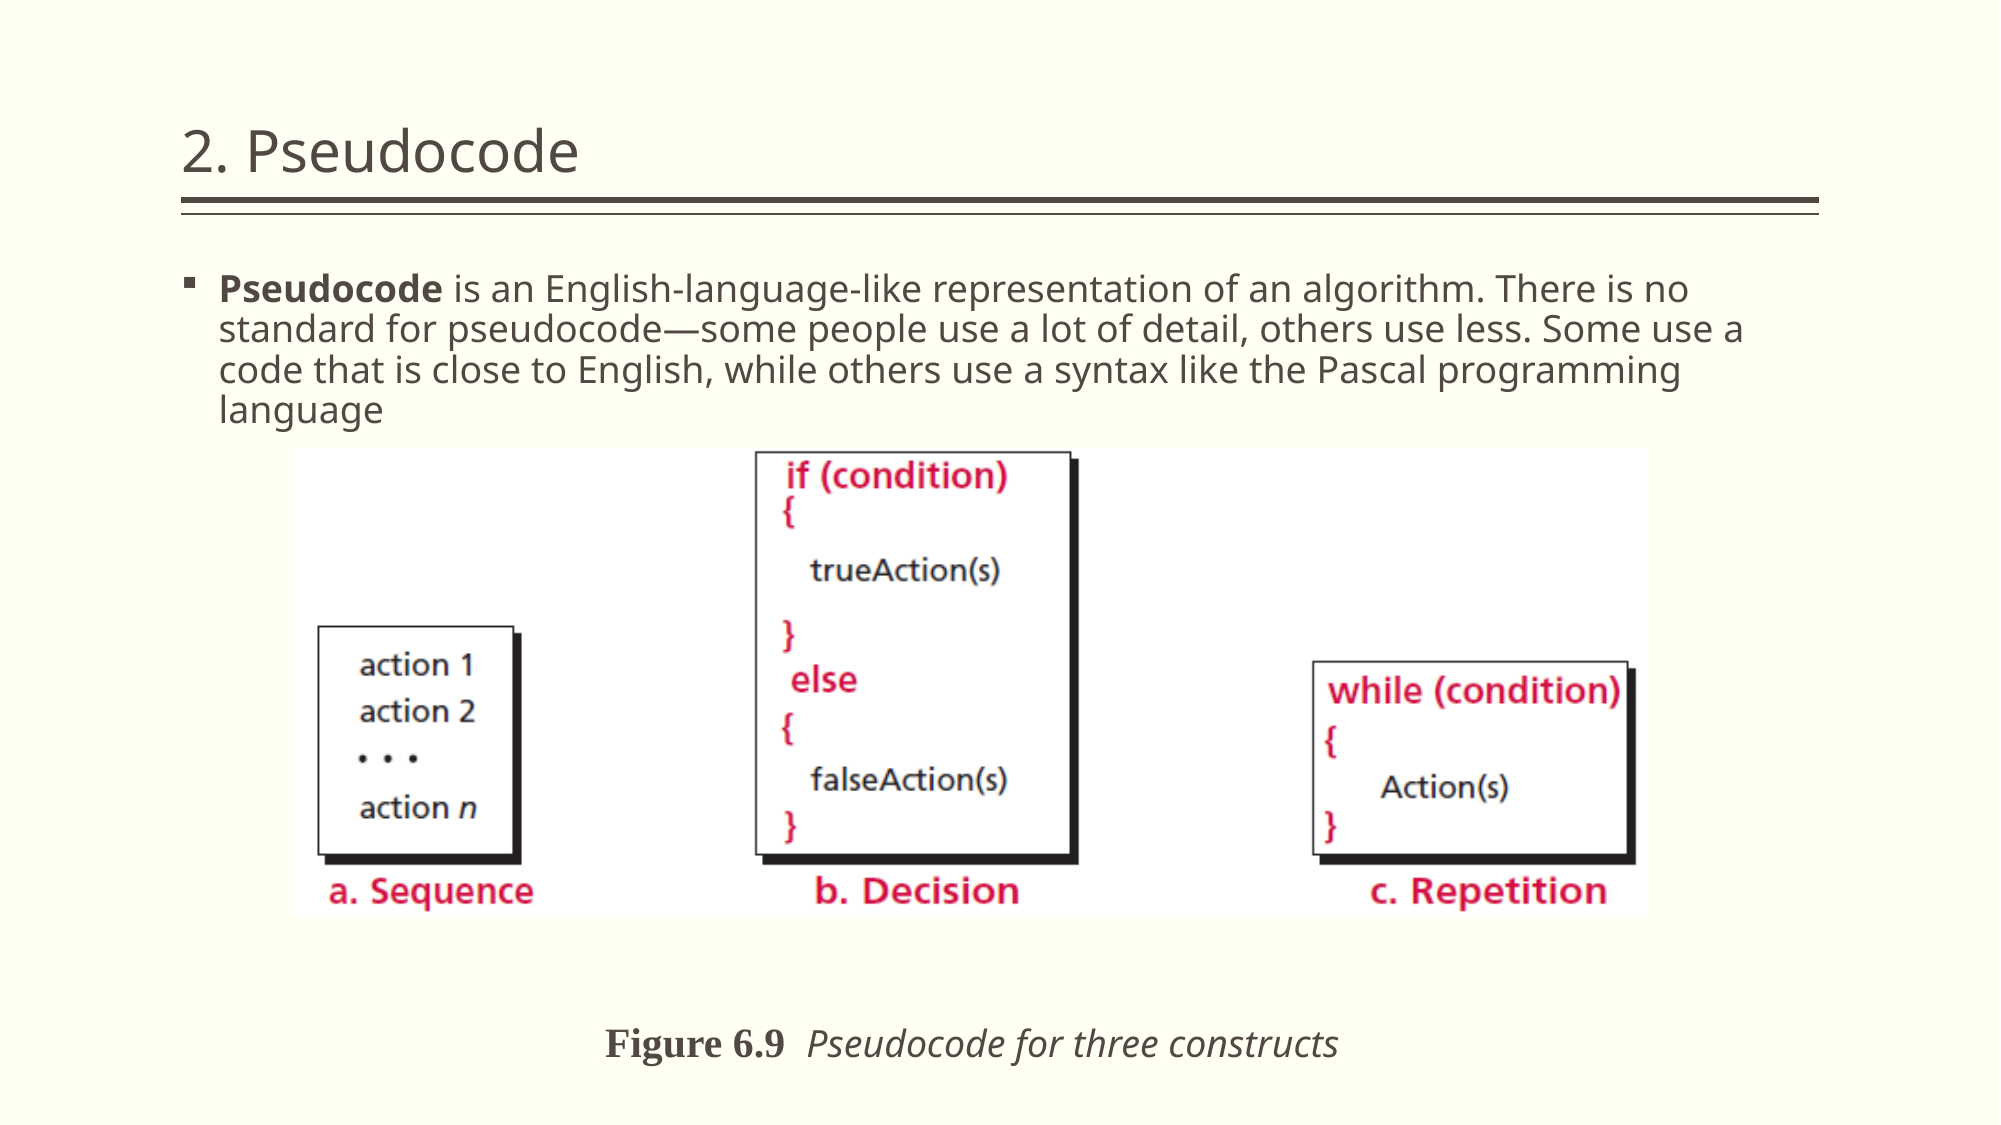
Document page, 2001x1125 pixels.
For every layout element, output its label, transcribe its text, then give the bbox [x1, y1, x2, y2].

text_box Figure 6.9 Pseudocode for three constructs [590, 1008, 1590, 1074]
title 2. Pseudocode [181, 12, 1819, 193]
list Pseudocode is an English-language-like representation of an algorithm. There is no standard for pseudocode—some people use a lot of detail, others use less. Some use a code that is close to English, while others use a syntax like the Pascal programming language [181, 262, 1819, 443]
picture [294, 448, 1649, 917]
